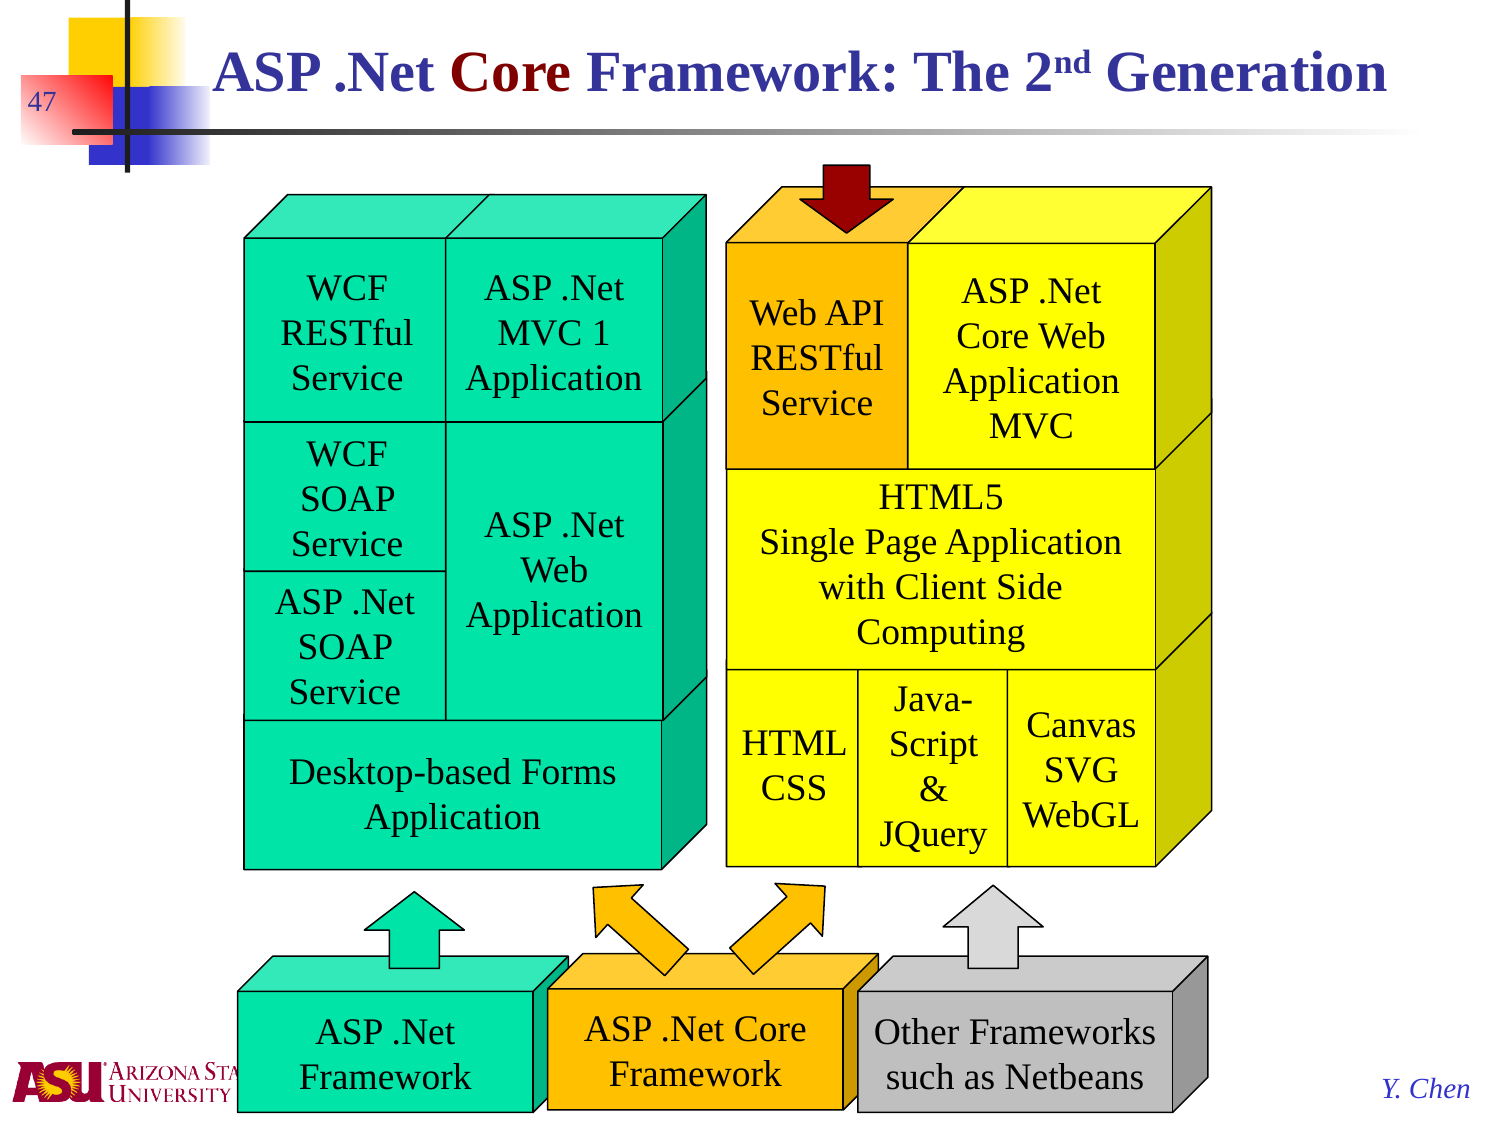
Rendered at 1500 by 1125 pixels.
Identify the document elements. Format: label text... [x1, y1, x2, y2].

text_box ASP .Net Core Framework [547, 953, 879, 1110]
text_box [593, 884, 689, 976]
text_box [364, 891, 465, 969]
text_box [725, 186, 1212, 867]
text_box Other Frameworks such as Netbeans [857, 956, 1208, 1113]
slide_number 47 [12, 49, 126, 126]
picture [12, 1062, 237, 1102]
text_box [823, 165, 870, 185]
text_box [729, 883, 826, 975]
title ASP .Net Core Framework: The 2nd Generation [174, 15, 1425, 111]
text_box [243, 194, 707, 870]
text_box [943, 885, 1044, 969]
text_box ASP .Net Framework [237, 956, 569, 1113]
